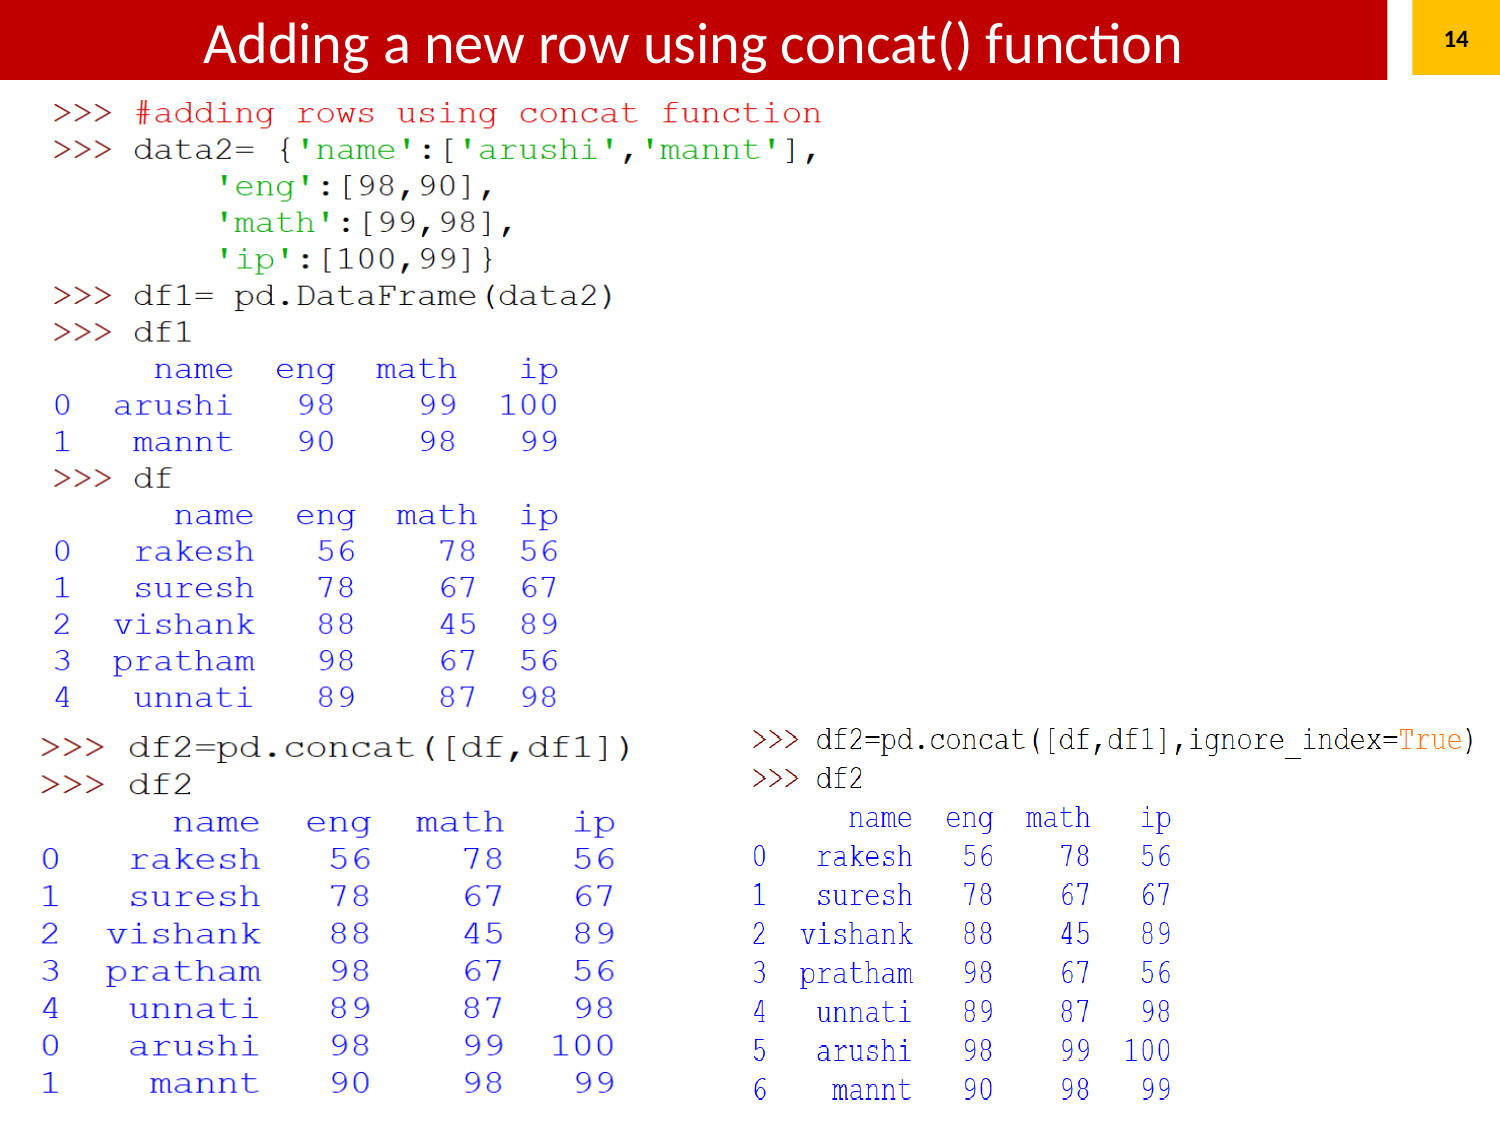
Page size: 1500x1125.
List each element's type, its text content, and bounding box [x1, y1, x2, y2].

picture [49, 99, 869, 718]
title Adding a new row using concat() function [0, 0, 1388, 80]
picture [749, 724, 1482, 1101]
picture [37, 733, 688, 1101]
slide_number 14 [1412, 0, 1500, 75]
